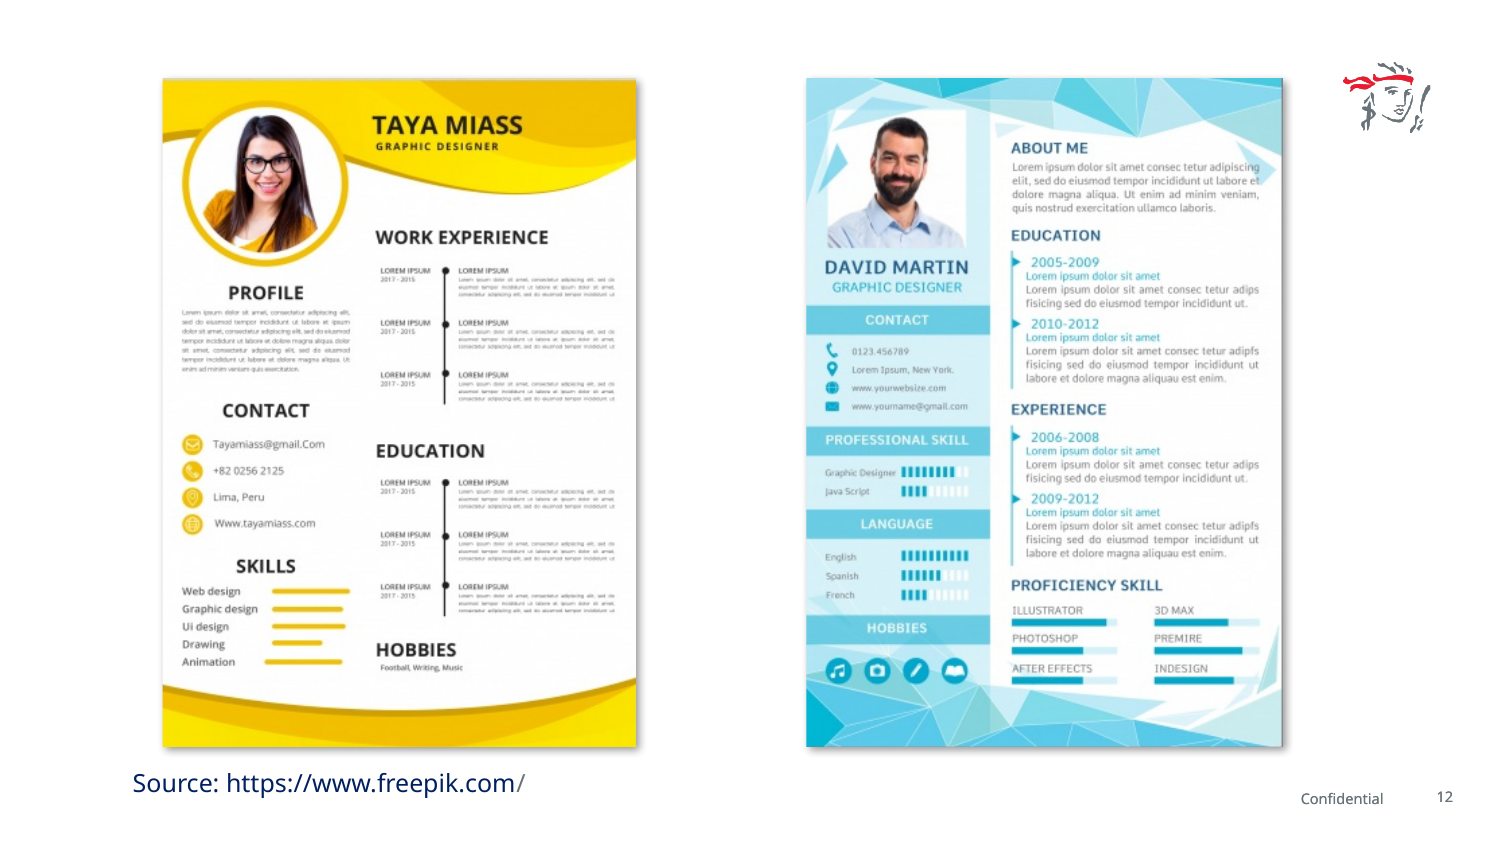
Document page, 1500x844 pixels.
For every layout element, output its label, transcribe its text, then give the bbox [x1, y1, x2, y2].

picture [162, 77, 637, 748]
picture [805, 77, 1284, 748]
text_box Source: https://www.freepik.com/ [132, 767, 733, 798]
